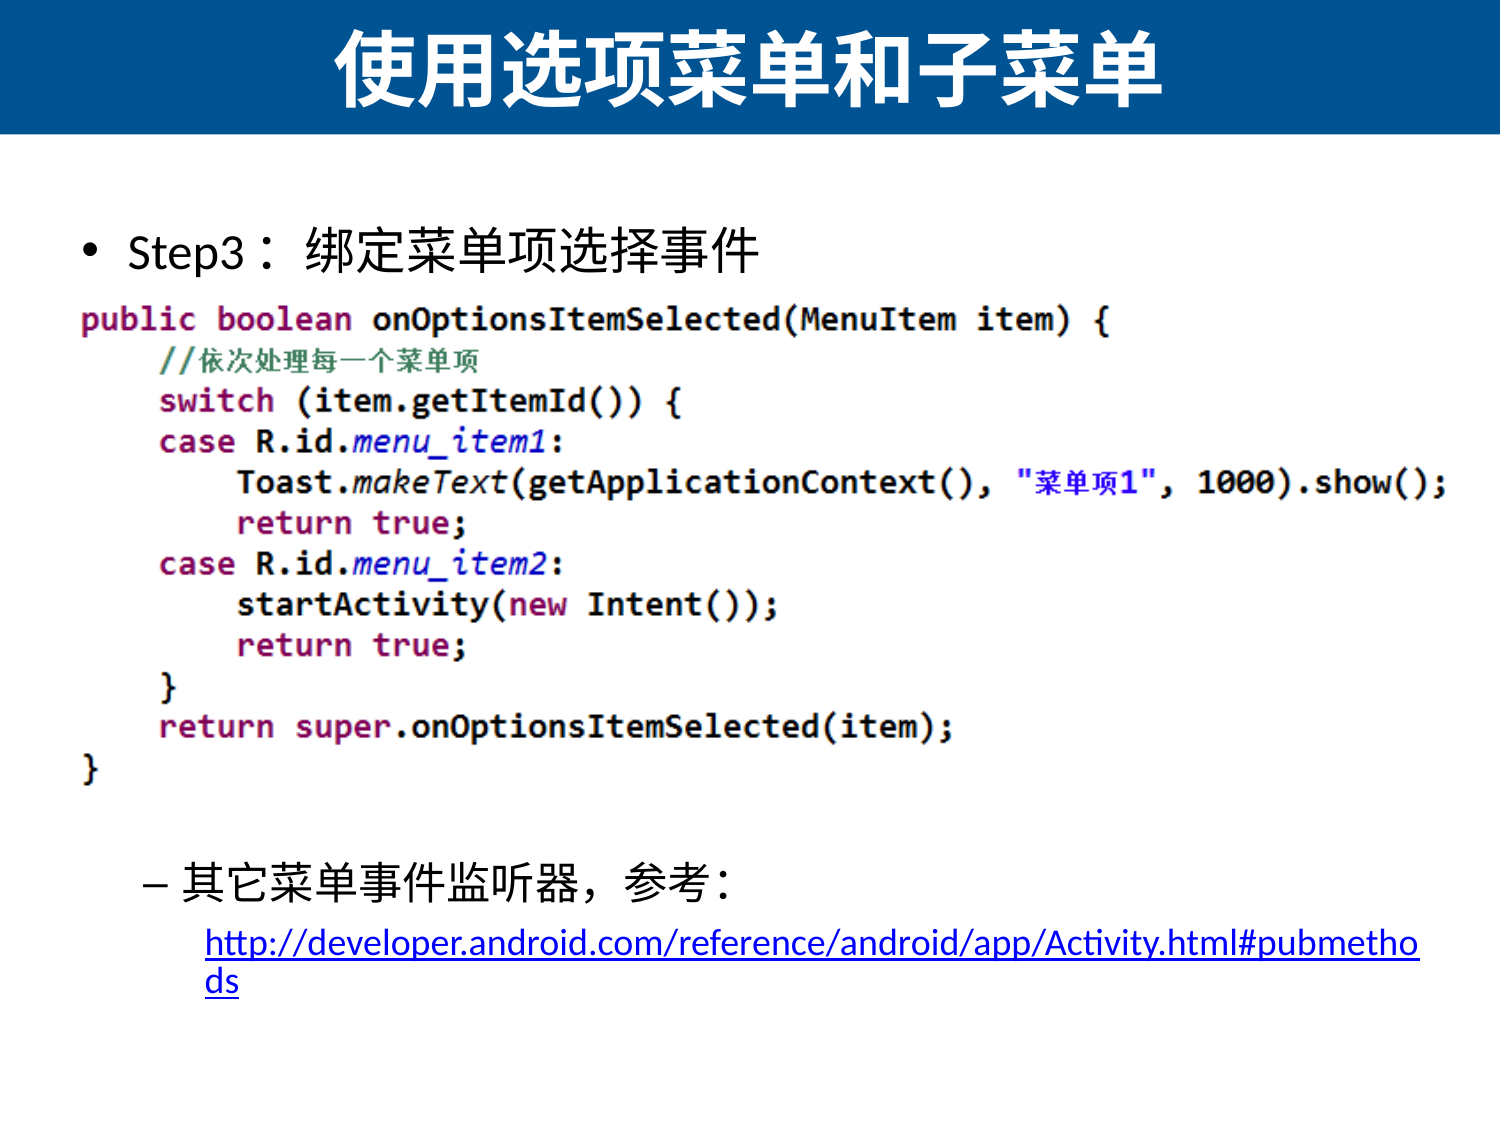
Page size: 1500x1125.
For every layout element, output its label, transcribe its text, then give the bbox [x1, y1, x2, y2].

title 使用选项菜单和子菜单 [0, 1, 1500, 135]
picture [56, 290, 1468, 800]
list Step3：绑定菜单项选择事件 其它菜单事件监听器，参考： http://developer.android.com/reference/android/app/Activity.html#pubmethods [66, 808, 1451, 1019]
list Step3：绑定菜单项选择事件 其它菜单事件监听器，参考： http://developer.android.com/reference/android/app/Activity.html#pubmethods [66, 211, 1451, 289]
